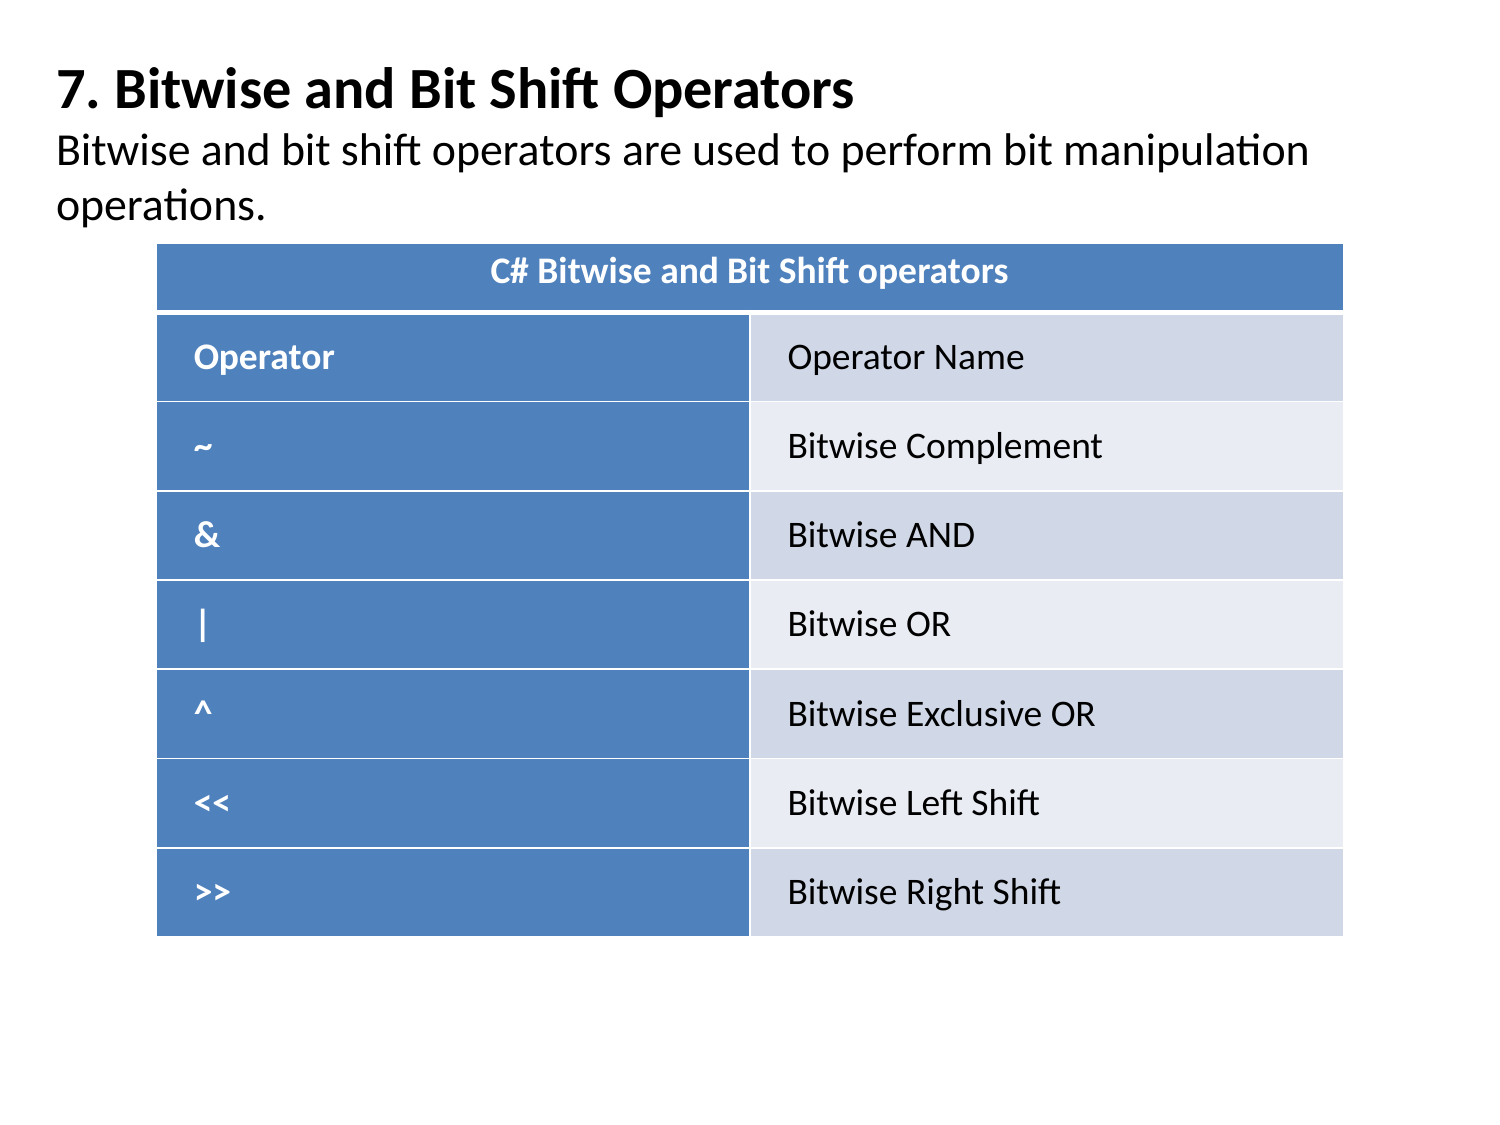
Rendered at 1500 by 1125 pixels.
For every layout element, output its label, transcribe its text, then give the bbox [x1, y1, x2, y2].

table_cell >> [157, 849, 749, 936]
table_cell Bitwise Left Shift [751, 759, 1343, 847]
table_cell Operator Name [751, 315, 1343, 401]
table_cell | [157, 581, 749, 668]
table_cell ~ [157, 402, 749, 490]
table_cell Bitwise Exclusive OR [751, 670, 1343, 758]
table_cell Operator [157, 315, 749, 401]
table_cell Bitwise Complement [751, 402, 1343, 490]
table_cell ^ [157, 670, 749, 758]
table_cell << [157, 759, 749, 847]
table_cell & [157, 492, 749, 579]
table_cell Bitwise AND [751, 492, 1343, 579]
table_cell Bitwise Right Shift [751, 849, 1343, 936]
table_cell Bitwise OR [751, 581, 1343, 668]
table_header C# Bitwise and Bit Shift operators [157, 244, 1343, 310]
text_box 7. Bitwise and Bit Shift Operators Bitwise and bit shift operators are used to perform bit manipulation operations. [41, 42, 1459, 293]
